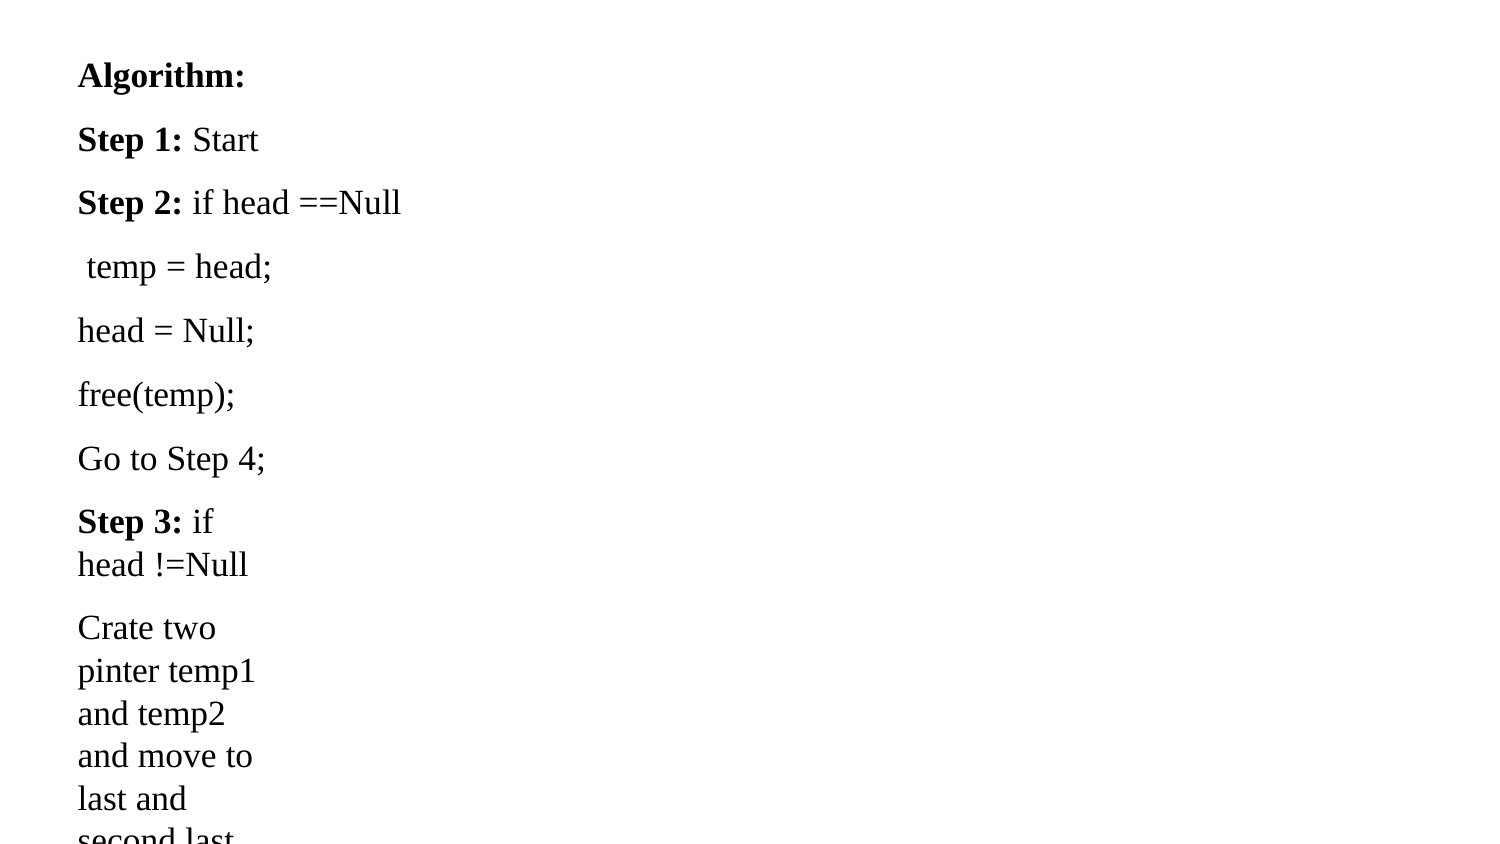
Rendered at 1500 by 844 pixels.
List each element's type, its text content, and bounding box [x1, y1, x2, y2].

text_box Algorithm: Step 1: Start Step 2: if head ==Null temp = head; head = Null; free(temp); Go to Step 4; Step 3: if head !=Null Crate two pinter temp1 and temp2 and move to last and second last node temp1 = head; while(temp1 -> next != NULL){ temp2 = temp1; [75, 28, 1110, 844]
